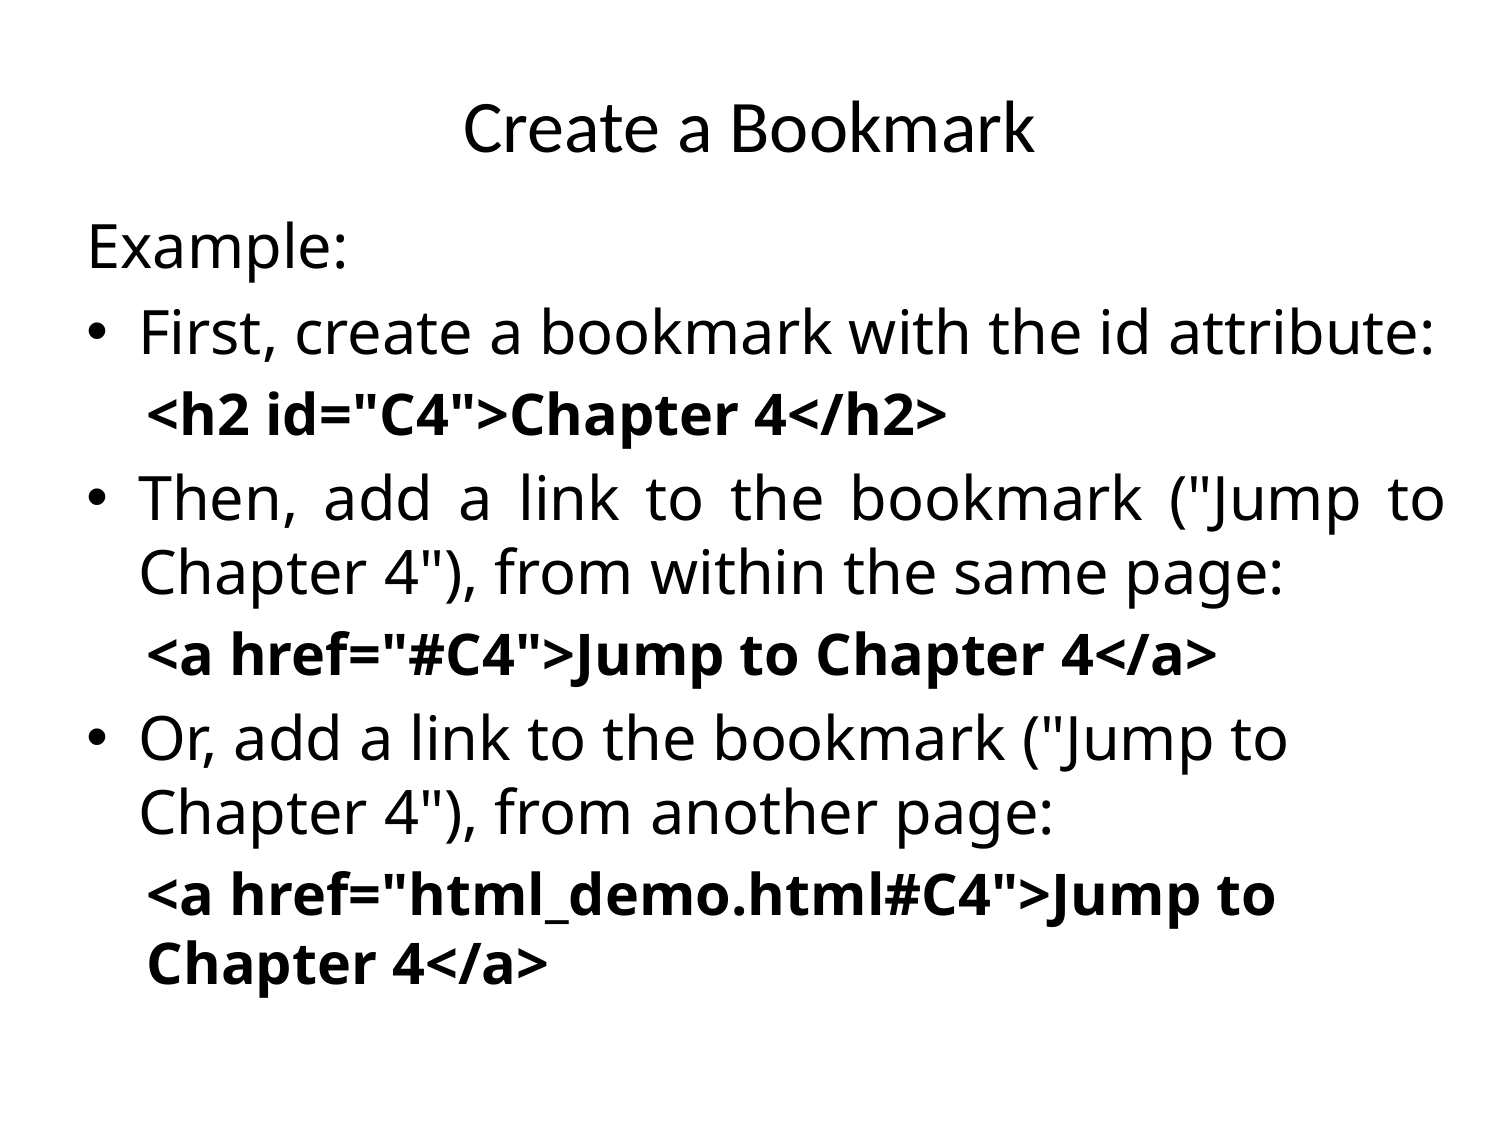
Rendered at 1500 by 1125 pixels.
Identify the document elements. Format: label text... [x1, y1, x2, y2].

title Create a Bookmark [75, 70, 1425, 175]
list Example: First, create a bookmark with the id attribute: <h2 id="C4">Chapter 4</h2> Then, add a link to the bookmark ("Jump to Chapter 4"), from within the same page: <a href="#C4">Jump to Chapter 4</a> Or, add a link to the bookmark ("Jump to Chapter 4"), from another page: <a href="html_demo.html#C4">Jump to Chapter 4</a> [71, 200, 1463, 1075]
